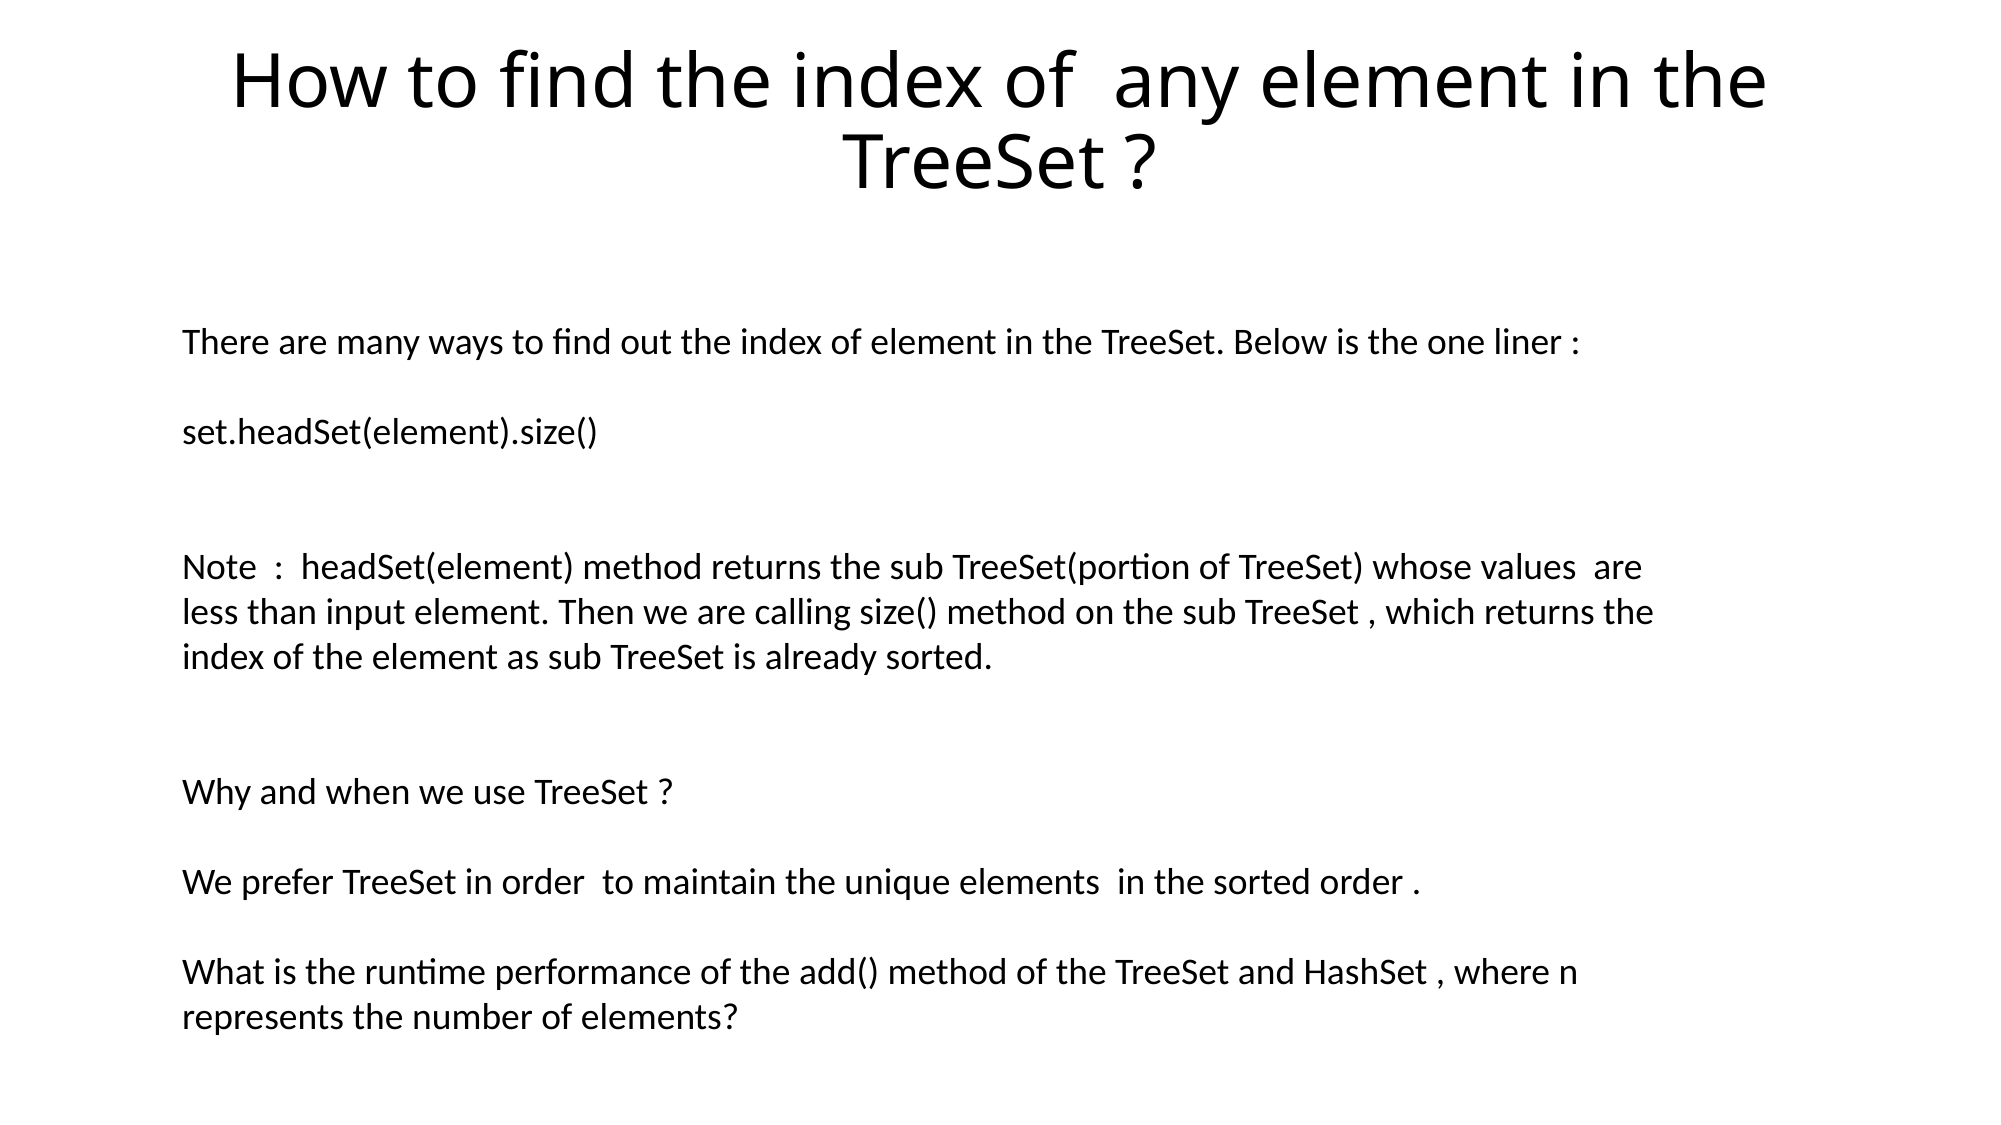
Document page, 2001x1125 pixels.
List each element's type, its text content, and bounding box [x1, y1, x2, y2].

title How to find the index of any element in the TreeSet ? [137, 59, 1863, 278]
text_box There are many ways to find out the index of element in the TreeSet. Below is the one liner : set.headSet(element).size() Note : headSet(element) method returns the sub TreeSet(portion of TreeSet) whose values are less than input element. Then we are calling size() method on the sub TreeSet , which returns the index of the element as sub TreeSet is already sorted. Why and when we use TreeSet ? We prefer TreeSet in order to maintain the unique elements in the sorted order . What is the runtime performance of the add() method of the TreeSet and HashSet , where n represents the number of elements? [167, 219, 1705, 1090]
